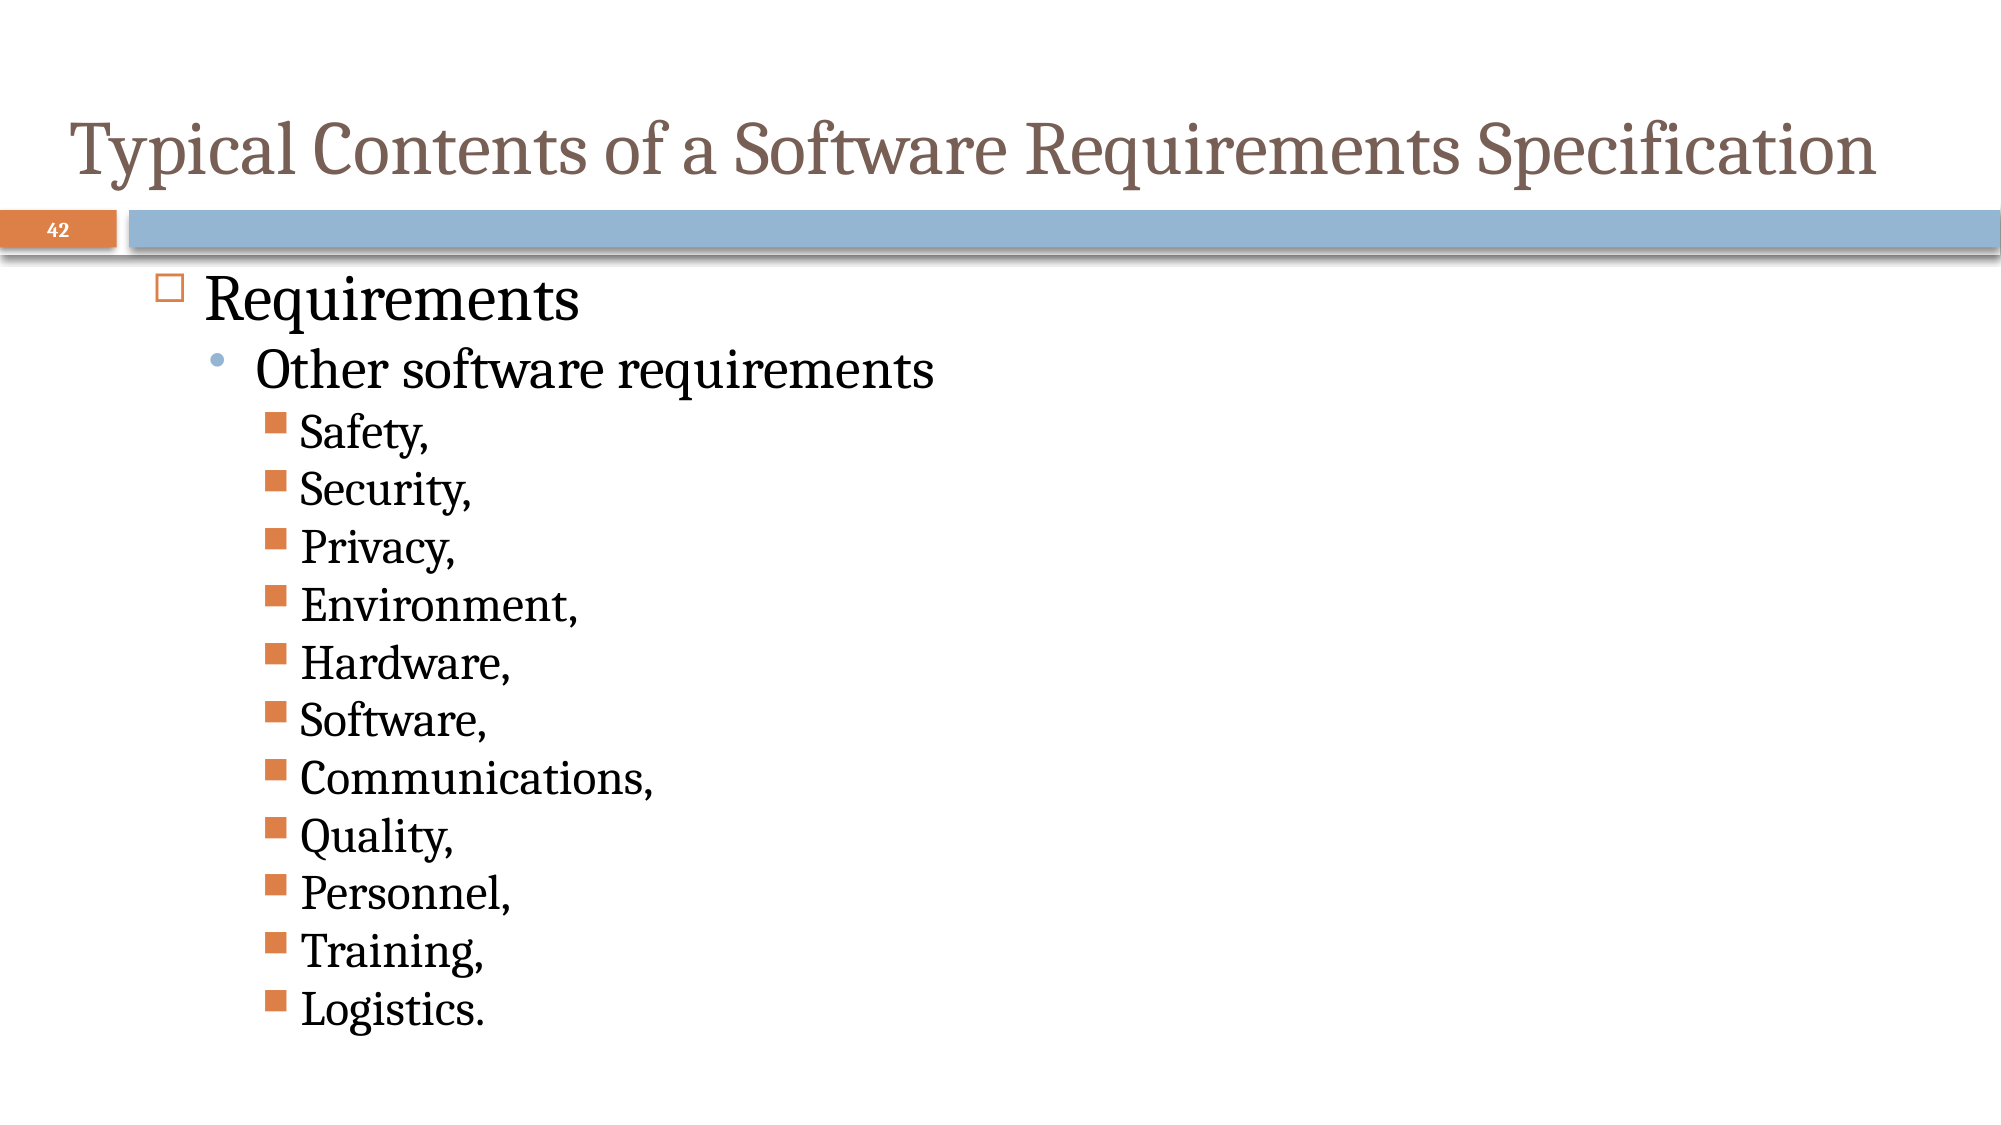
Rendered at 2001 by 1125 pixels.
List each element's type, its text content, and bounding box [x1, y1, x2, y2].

slide_number 42 [0, 208, 117, 249]
list Requirements Other software requirements Safety, Security, Privacy, Environment, Hardware, Software, Communications, Quality, Personnel, Training, Logistics. [137, 262, 1875, 1050]
title Typical Contents of a Software Requirements Specification [24, 50, 1925, 238]
